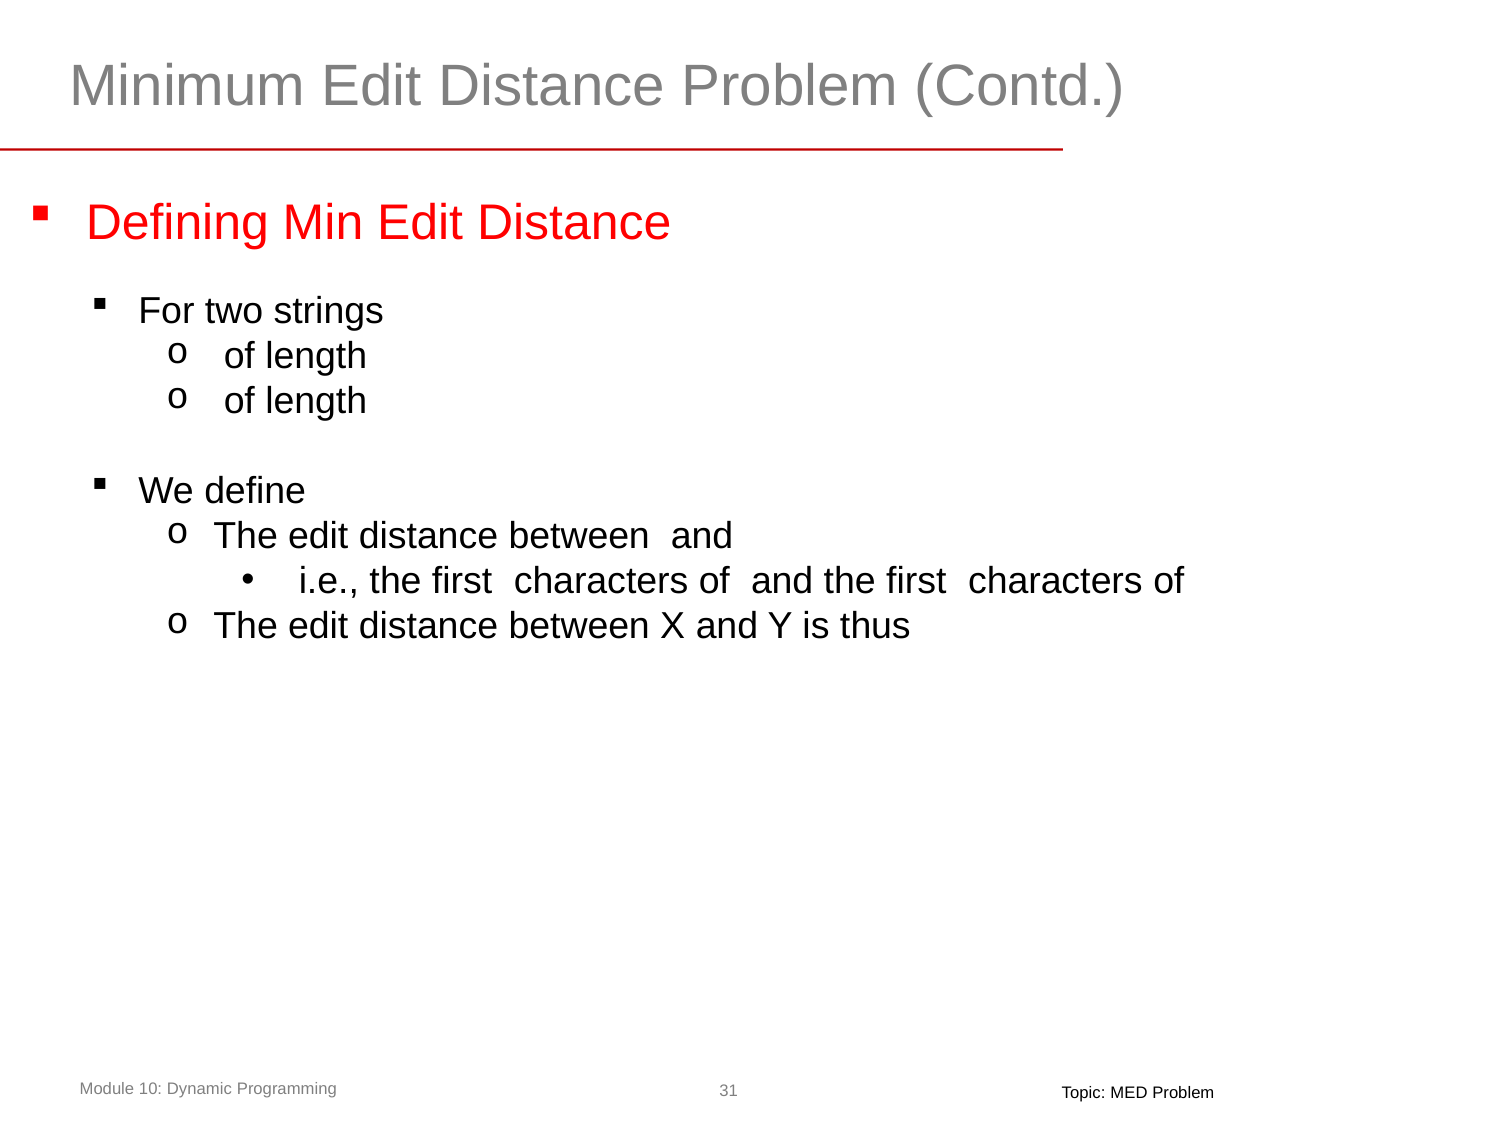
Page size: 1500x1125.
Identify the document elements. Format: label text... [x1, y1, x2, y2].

text_box Topic: MED Problem [1046, 1082, 1230, 1108]
title Minimum Edit Distance Problem (Contd.) [57, 41, 1173, 123]
text_box Defining Min Edit Distance [29, 196, 1359, 244]
